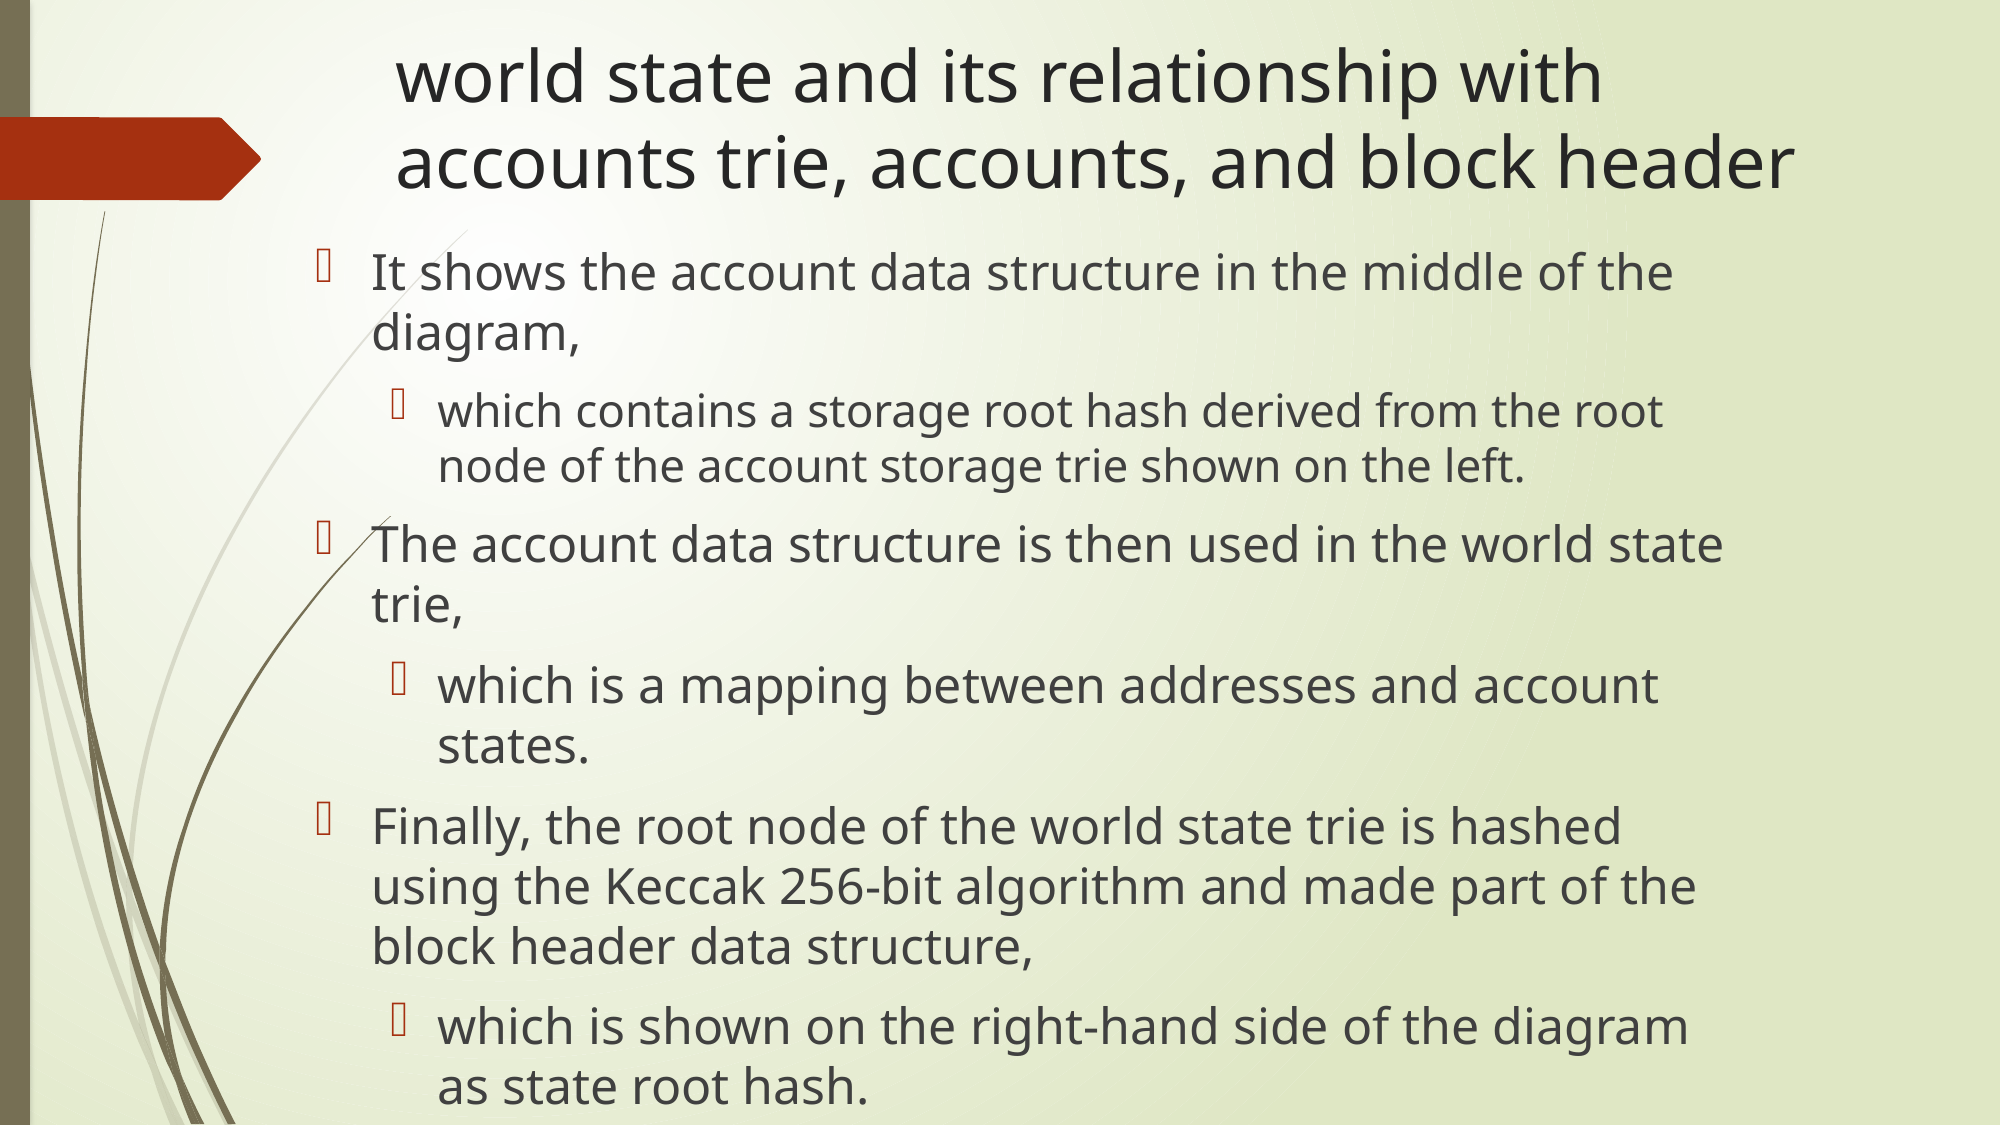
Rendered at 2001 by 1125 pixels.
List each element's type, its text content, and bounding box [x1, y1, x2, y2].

title world state and its relationship with accounts trie, accounts, and block header [380, 23, 1843, 234]
list It shows the account data structure in the middle of the diagram, which contains a storage root hash derived from the root node of the account storage trie shown on the left. The account data structure is then used in the world state trie, which is a mapping between addresses and account states. Finally, the root node of the world state trie is hashed using the Keccak 256-bit algorithm and made part of the block header data structure, which is shown on the right-hand side of the diagram as state root hash. [300, 233, 1763, 853]
